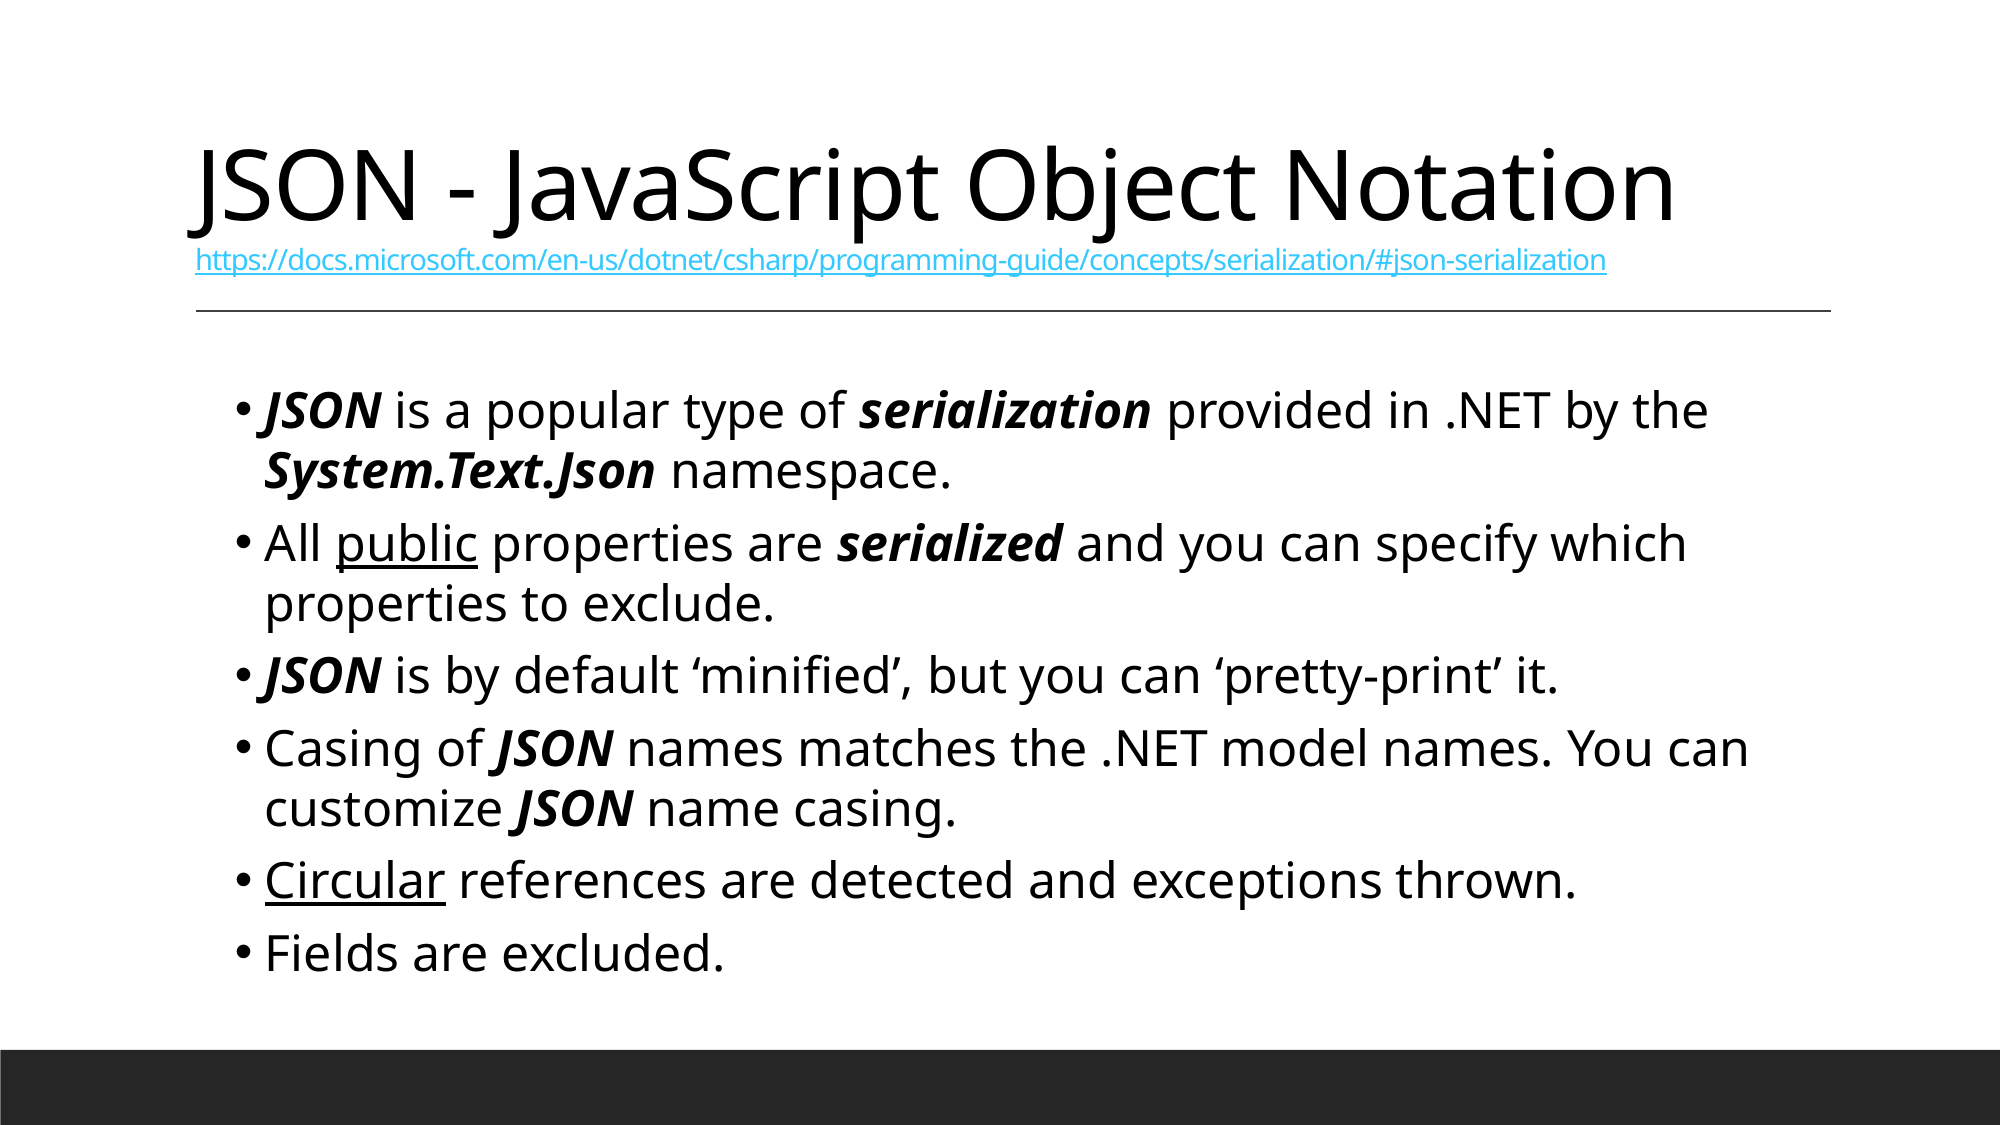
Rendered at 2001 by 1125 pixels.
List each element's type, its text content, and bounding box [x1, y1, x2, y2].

title JSON - JavaScript Object Notation https://docs.microsoft.com/en-us/dotnet/csharp/programming-guide/concepts/serialization/#json-serialization [179, 47, 1830, 285]
list JSON is a popular type of serialization provided in .NET by the System.Text.Json namespace. All public properties are serialized and you can specify which properties to exclude. JSON is by default ‘minified’, but you can ‘pretty-print’ it. Casing of JSON names matches the .NET model names. You can customize JSON name casing. Circular references are detected and exceptions thrown. Fields are excluded. [201, 313, 1831, 1046]
